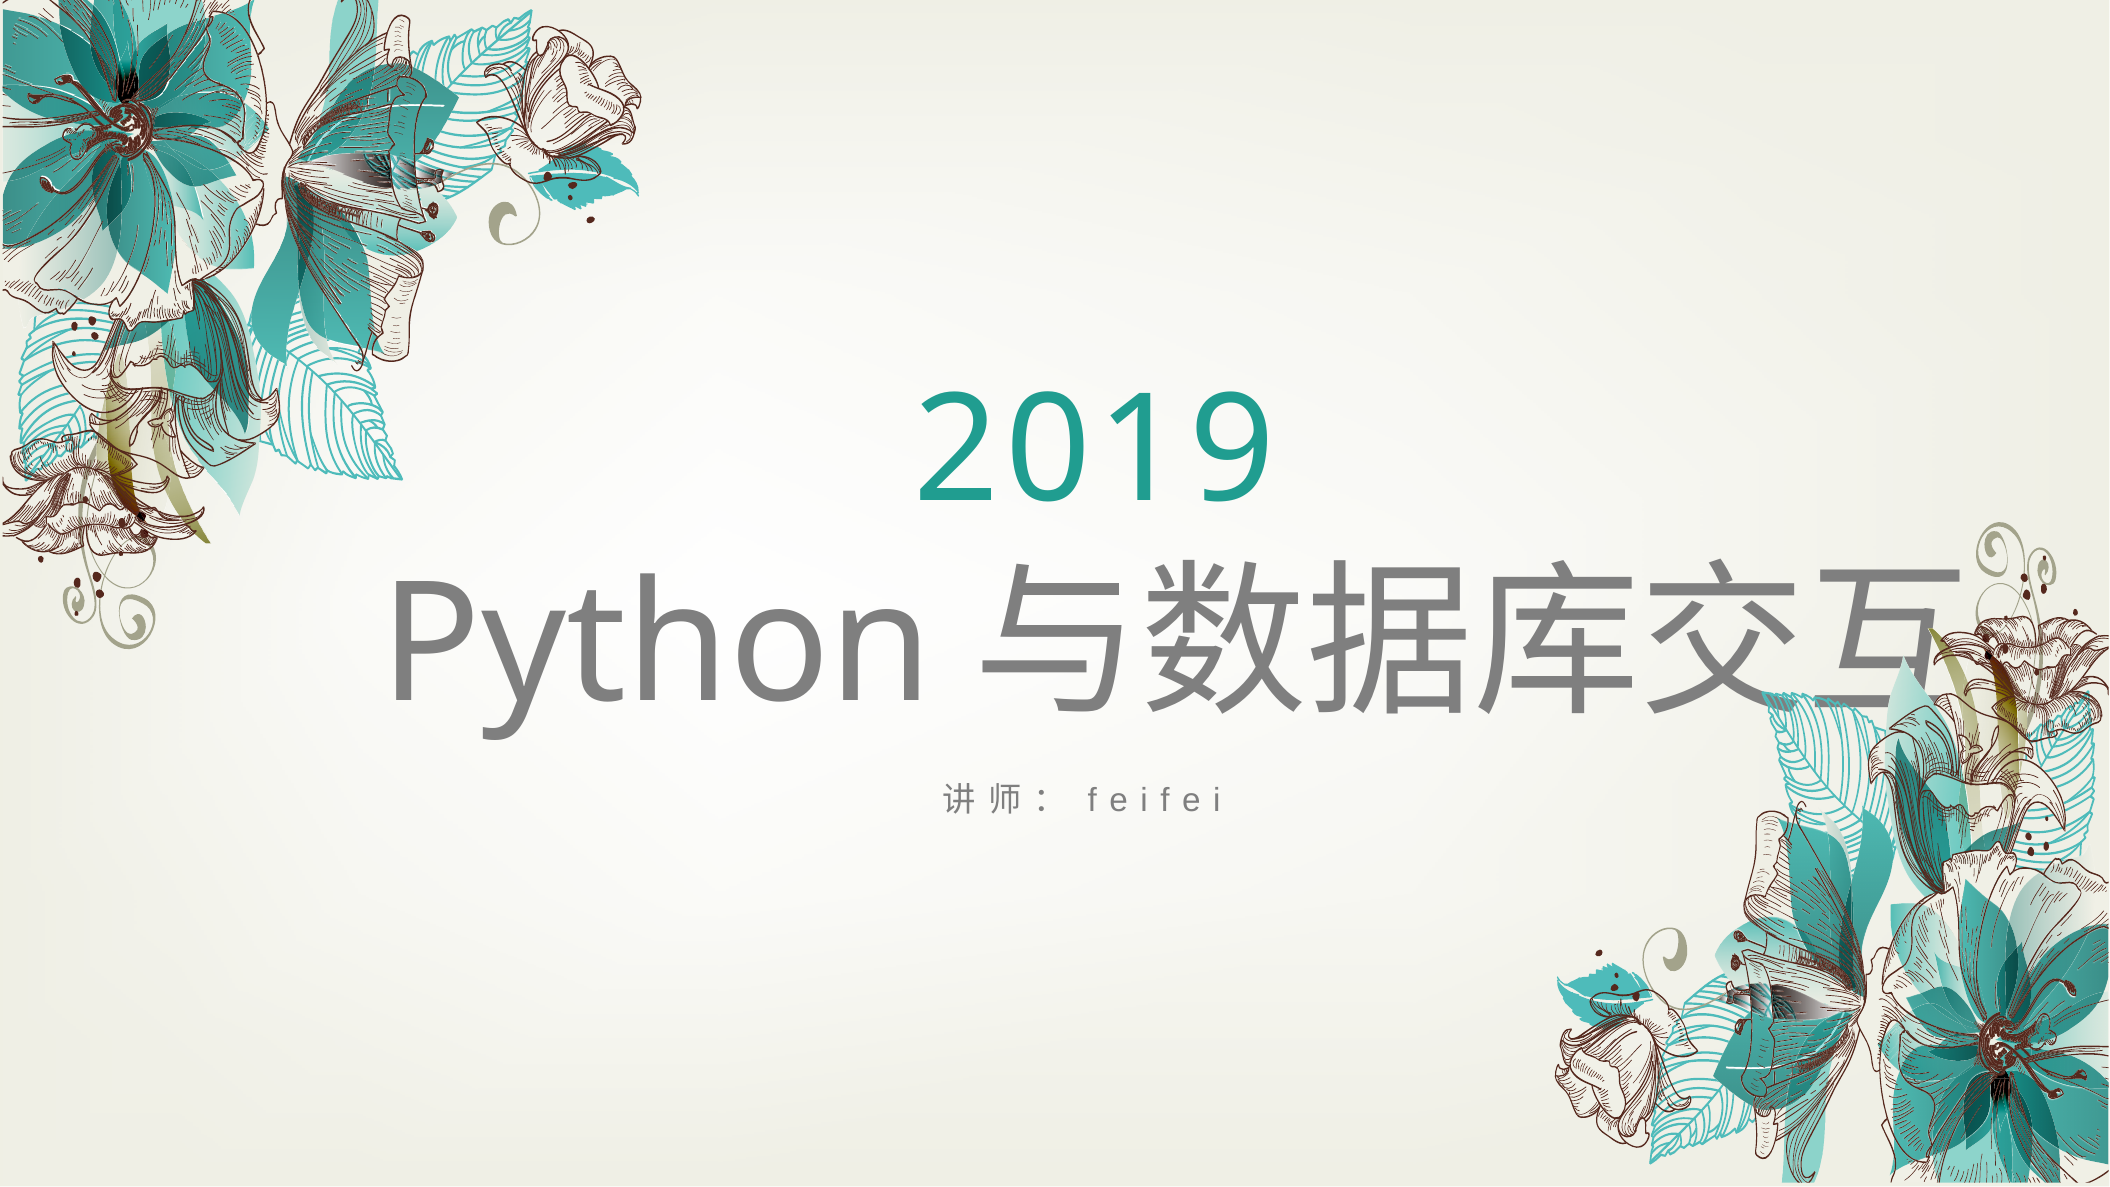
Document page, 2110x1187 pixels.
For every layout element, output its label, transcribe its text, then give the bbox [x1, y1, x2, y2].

text_box Python与数据库交互 [354, 528, 1553, 740]
text_box 2019 [863, 345, 1327, 528]
picture [1553, 520, 2110, 1184]
picture [1, 0, 643, 651]
text_box 讲师：feifei [931, 772, 1233, 864]
